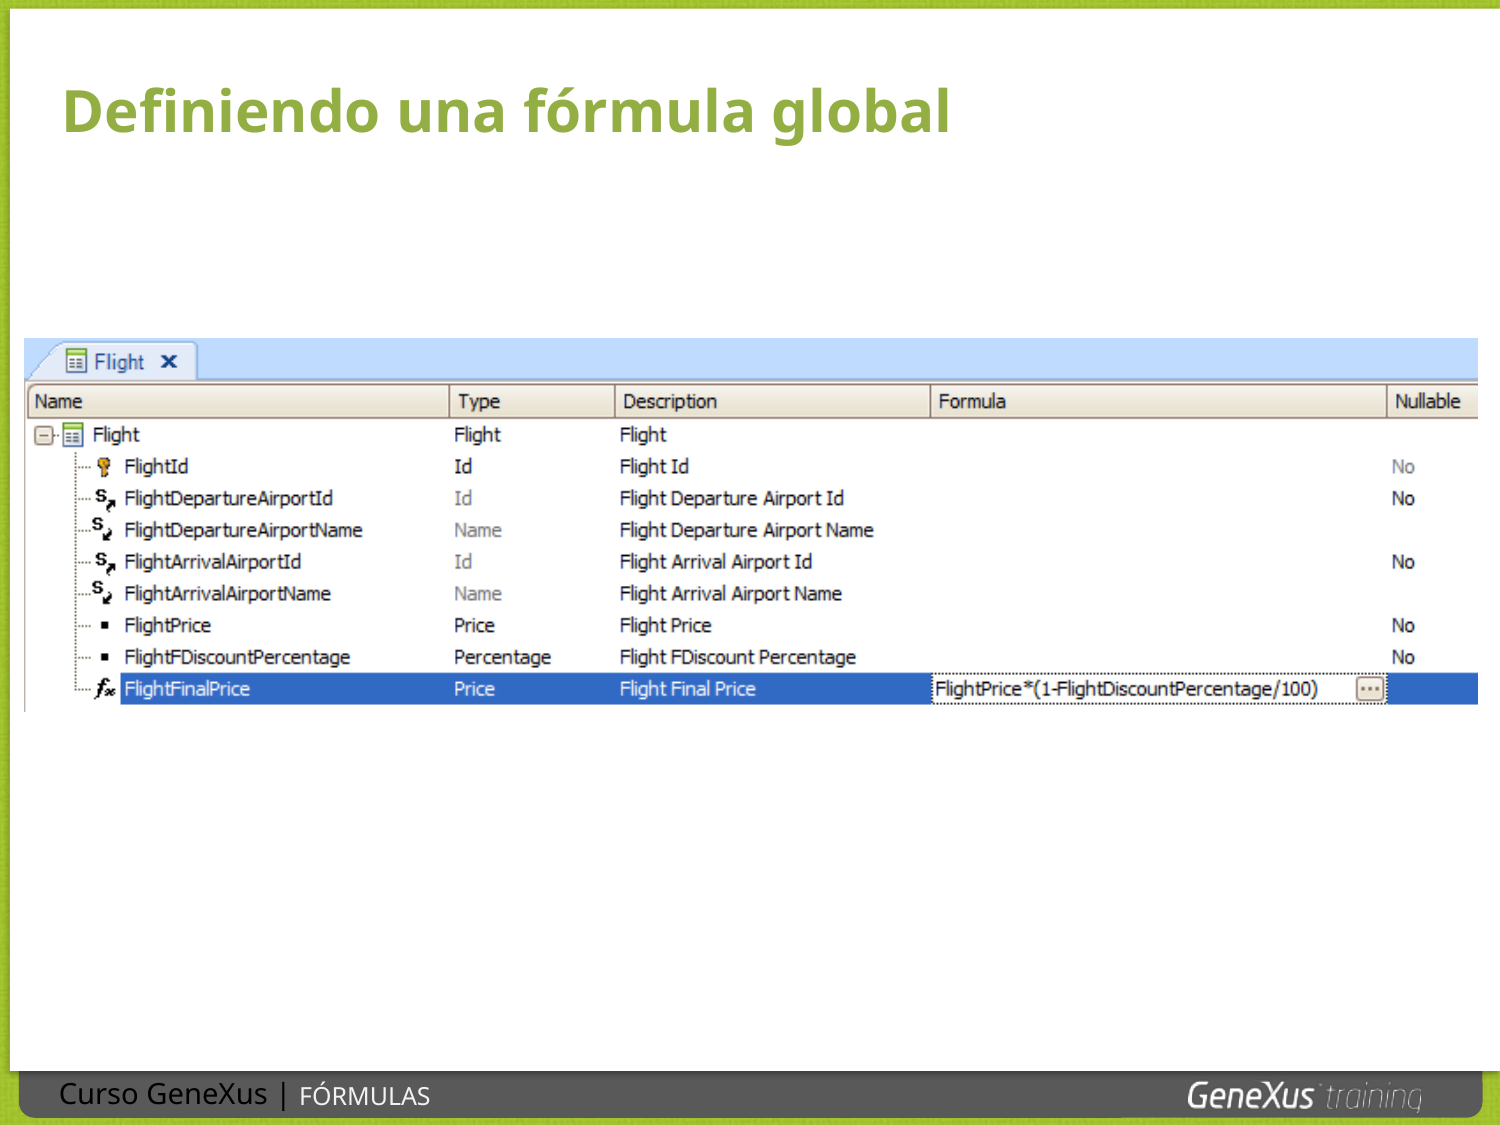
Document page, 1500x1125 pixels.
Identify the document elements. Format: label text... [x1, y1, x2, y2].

picture [24, 337, 1478, 712]
text_box Definiendo una fórmula global [46, 66, 1124, 212]
text_box FÓRMULAS [299, 1070, 939, 1121]
